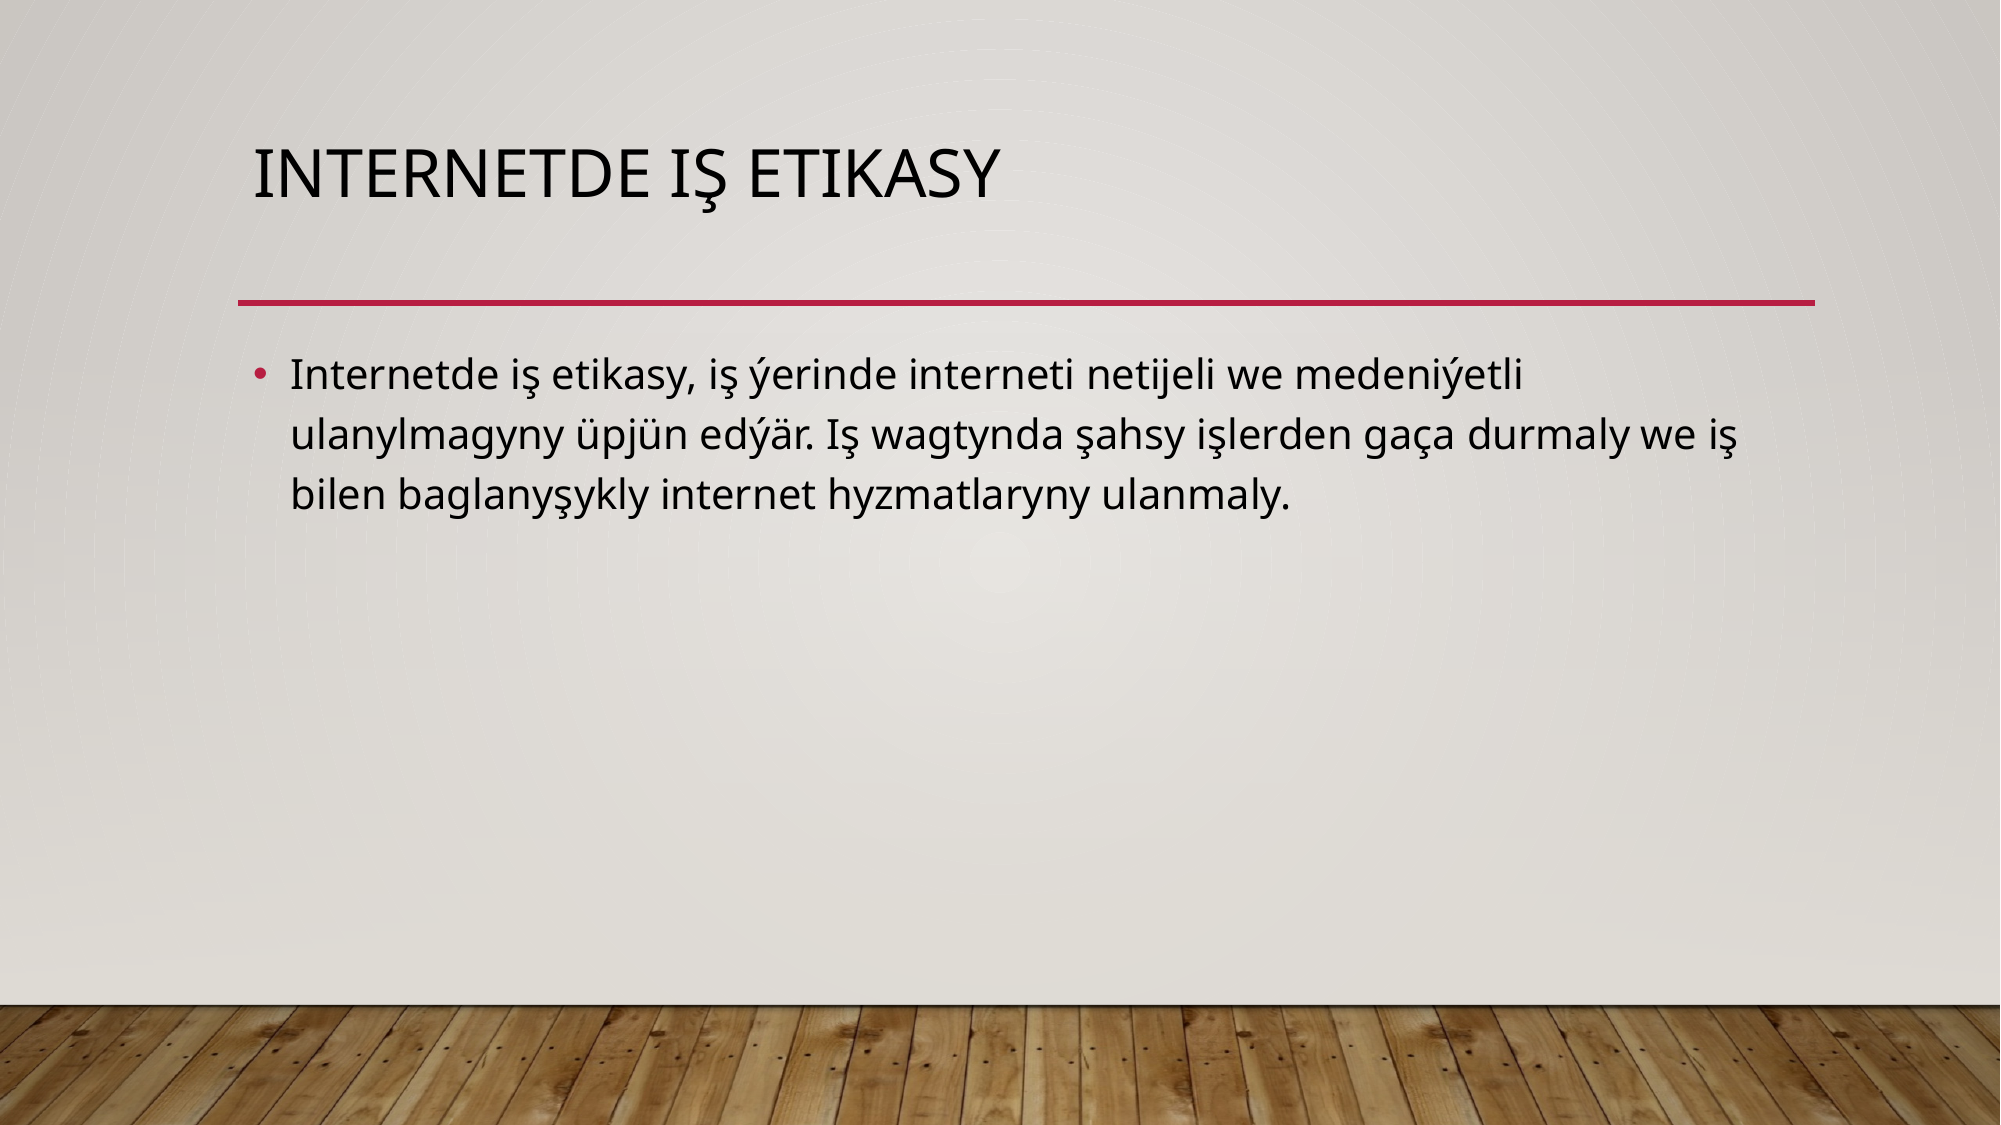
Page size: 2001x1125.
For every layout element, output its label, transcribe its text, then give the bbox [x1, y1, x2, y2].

picture [0, 1005, 2000, 1125]
list Internetde iş etikasy, iş ýerinde interneti netijeli we medeniýetli ulanylmagyny üpjün edýär. Iş wagtynda şahsy işlerden gaça durmaly we iş bilen baglanyşykly internet hyzmatlaryny ulanmaly. [238, 330, 1814, 897]
title Internetde iş etikasy [238, 131, 1814, 305]
